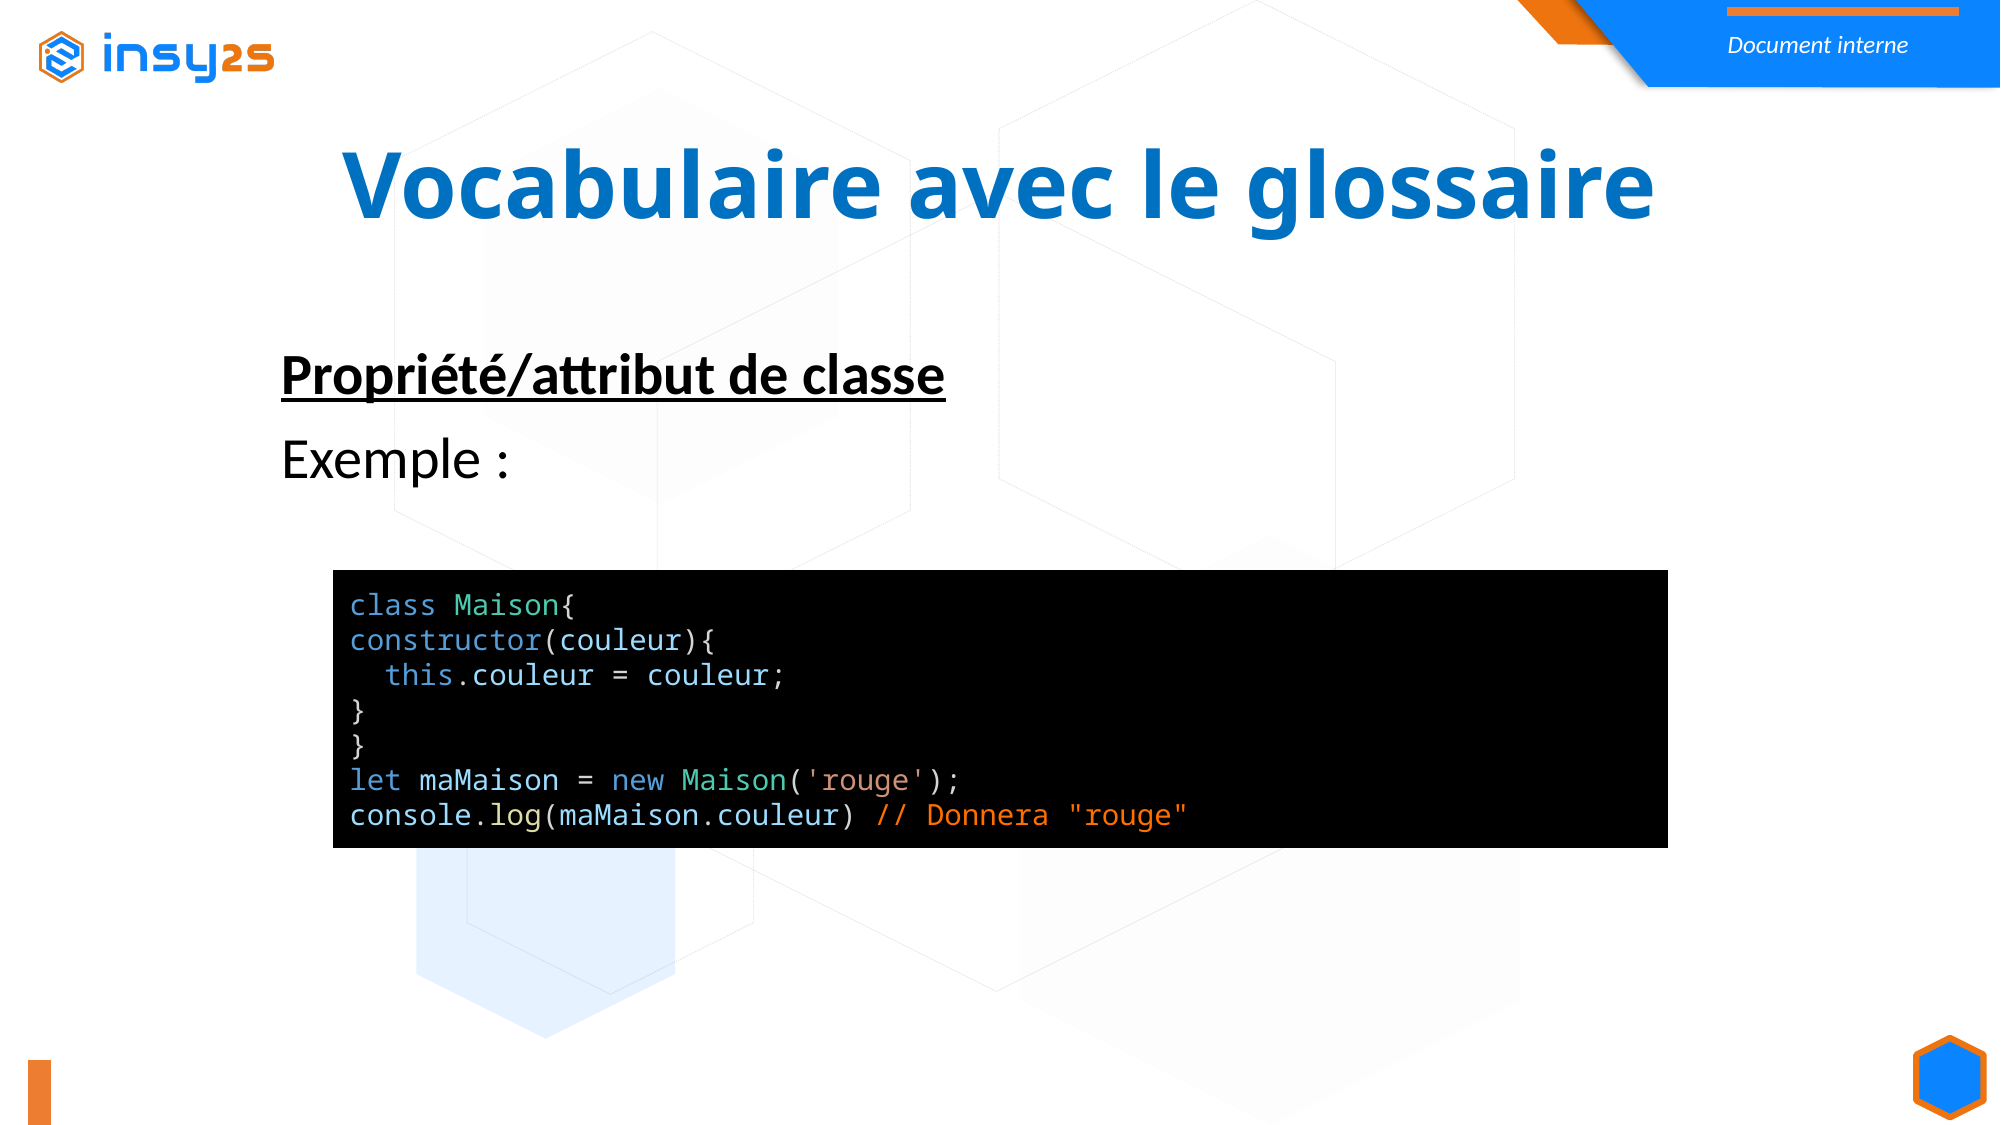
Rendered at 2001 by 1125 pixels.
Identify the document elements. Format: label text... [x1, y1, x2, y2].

picture [39, 31, 274, 83]
list Propriété/attribut de classe Exemple : [266, 336, 1735, 1025]
title Vocabulaire avec le glossaire [228, 74, 1772, 304]
text_box class Maison{ constructor(couleur){ this.couleur = couleur; } } let maMaison = new Maison('rouge'); console.log(maMaison.couleur) // Donnera "rouge" [333, 570, 1668, 848]
